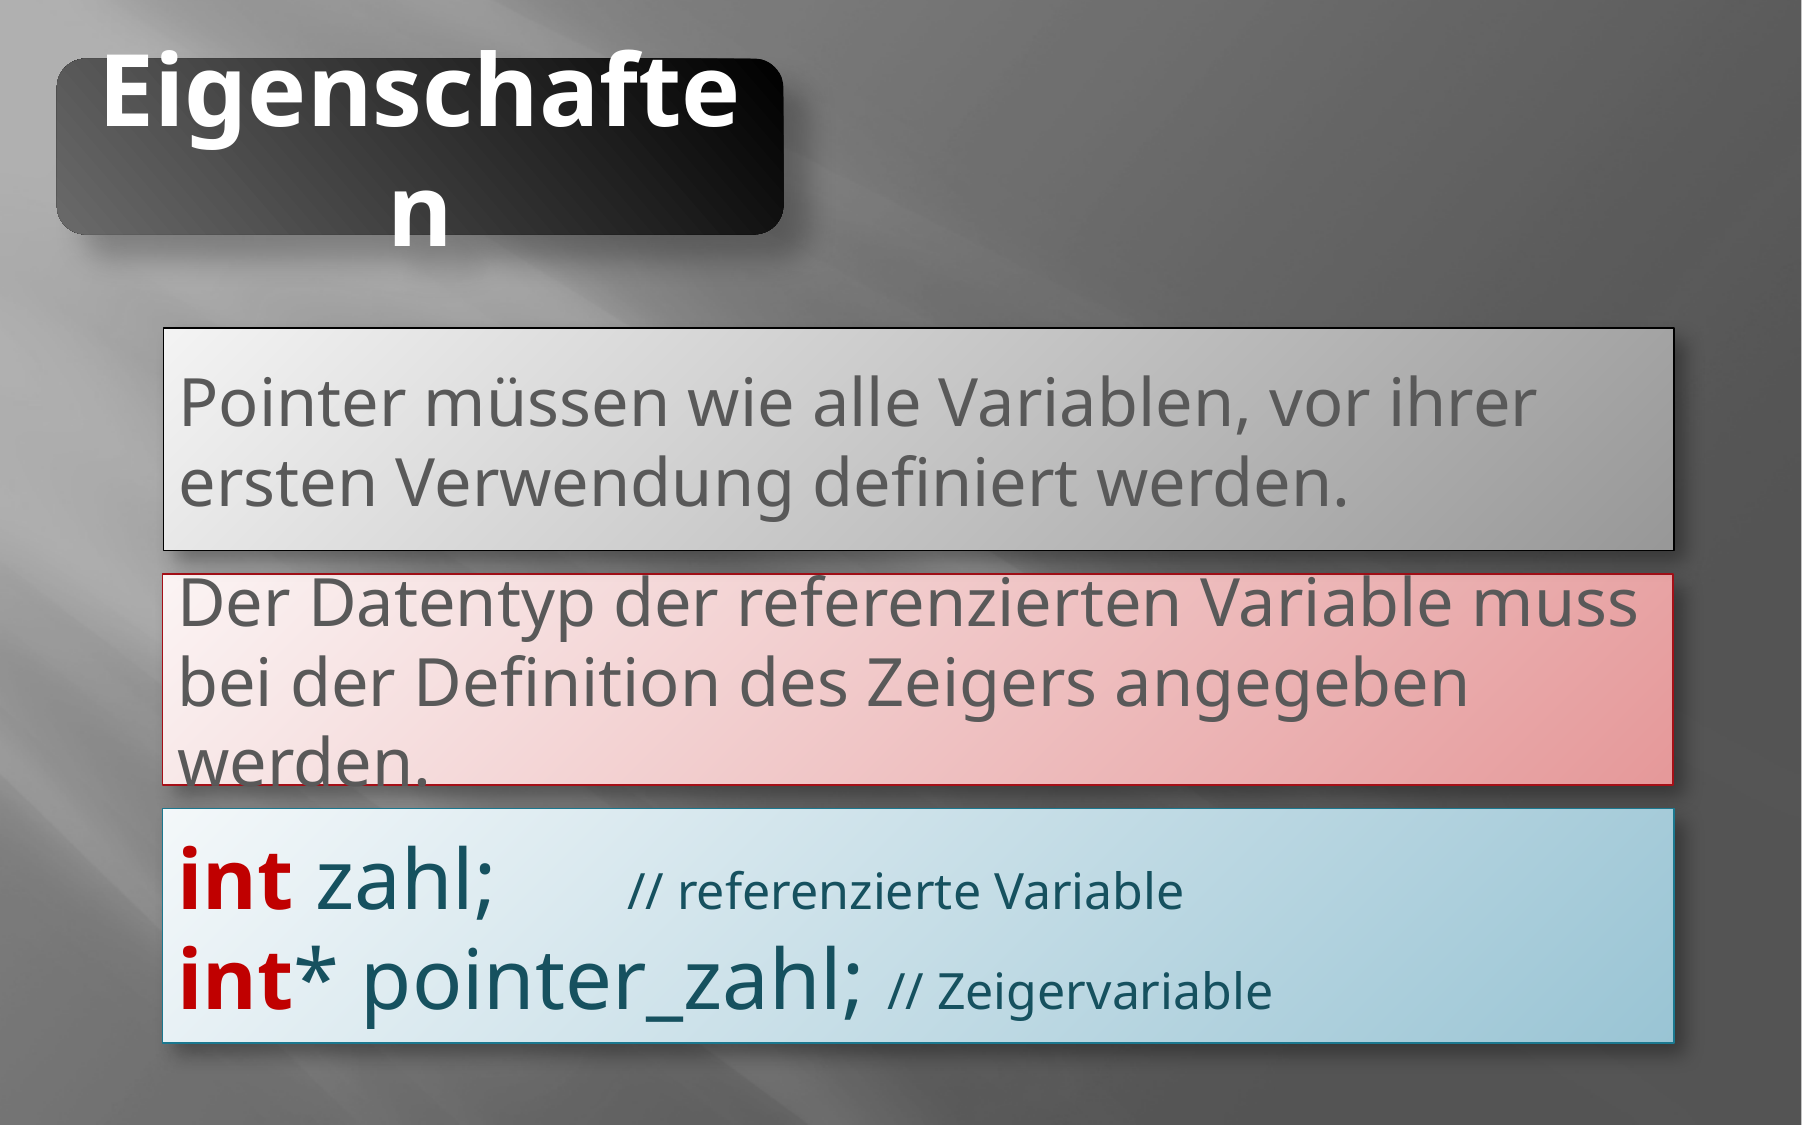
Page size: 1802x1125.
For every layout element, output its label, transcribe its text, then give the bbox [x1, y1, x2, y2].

text_box int zahl; // referenzierte Variable int* pointer_zahl; // Zeigervariable [162, 808, 1675, 1044]
text_box Pointer müssen wie alle Variablen, vor ihrer ersten Verwendung definiert werden. [163, 327, 1675, 551]
text_box Eigenschaften [56, 58, 784, 235]
text_box Der Datentyp der referenzierten Variable muss bei der Definition des Zeigers angegeben werden. [162, 573, 1674, 786]
